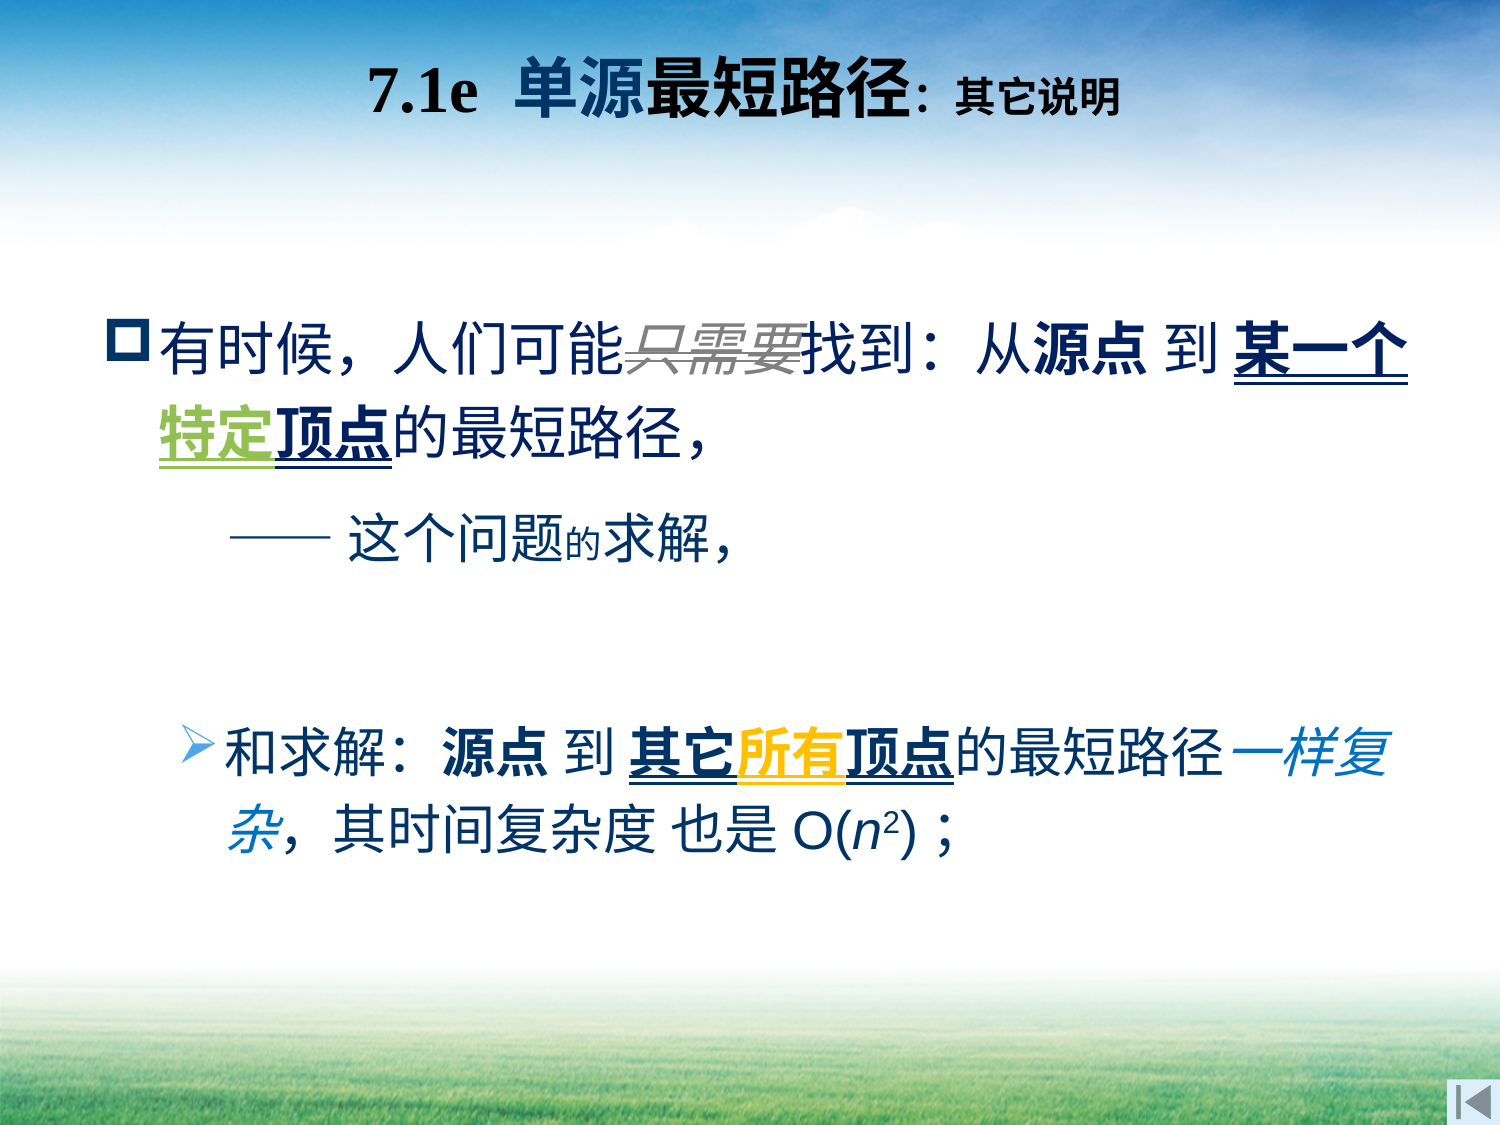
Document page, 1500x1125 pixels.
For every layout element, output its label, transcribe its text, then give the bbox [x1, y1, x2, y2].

title 7.1e 单源最短路径：其它说明 [162, 45, 1325, 126]
list 有时候，人们可能只需要找到：从源点 到 某一个特定顶点的最短路径， ——这个问题的求解， 和求解：源点 到 其它所有顶点的最短路径一样复杂，其时间复杂度 也是O(n2)； [87, 290, 1432, 1050]
text_box [1445, 1077, 1500, 1125]
picture [0, 0, 1500, 1125]
